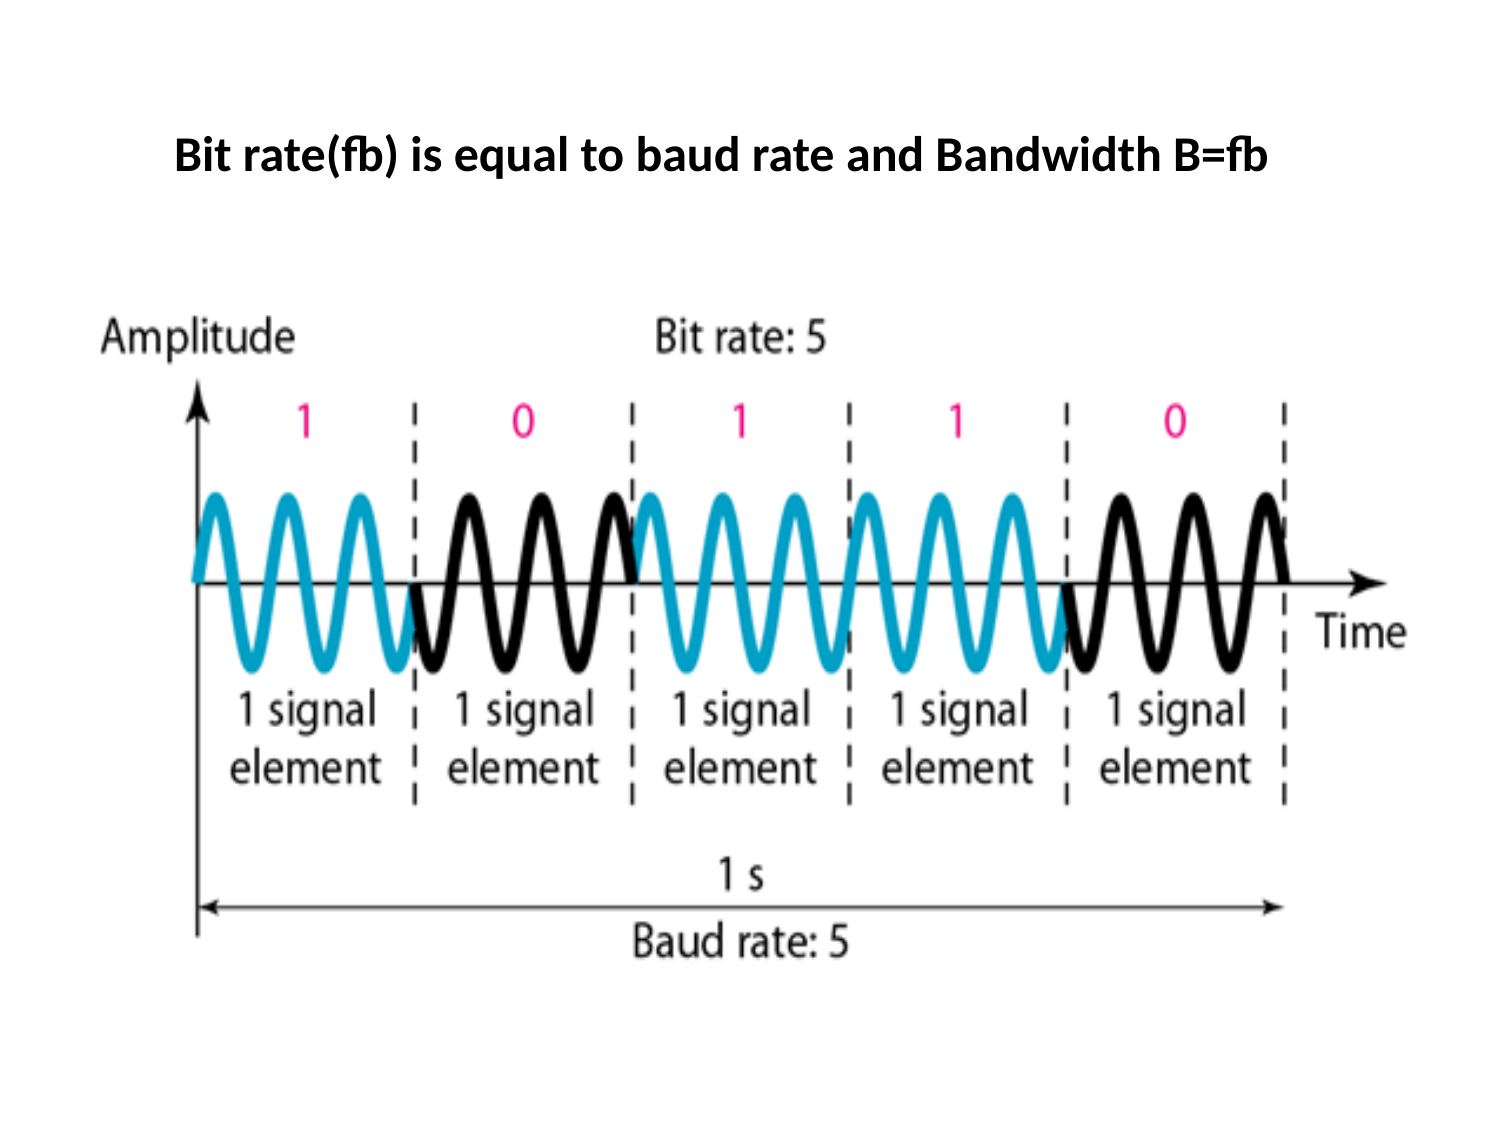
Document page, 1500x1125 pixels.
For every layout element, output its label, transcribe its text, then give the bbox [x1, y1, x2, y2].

text_box Bit rate(fb) is equal to baud rate and Bandwidth B=fb [159, 113, 1353, 189]
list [100, 314, 1424, 1083]
